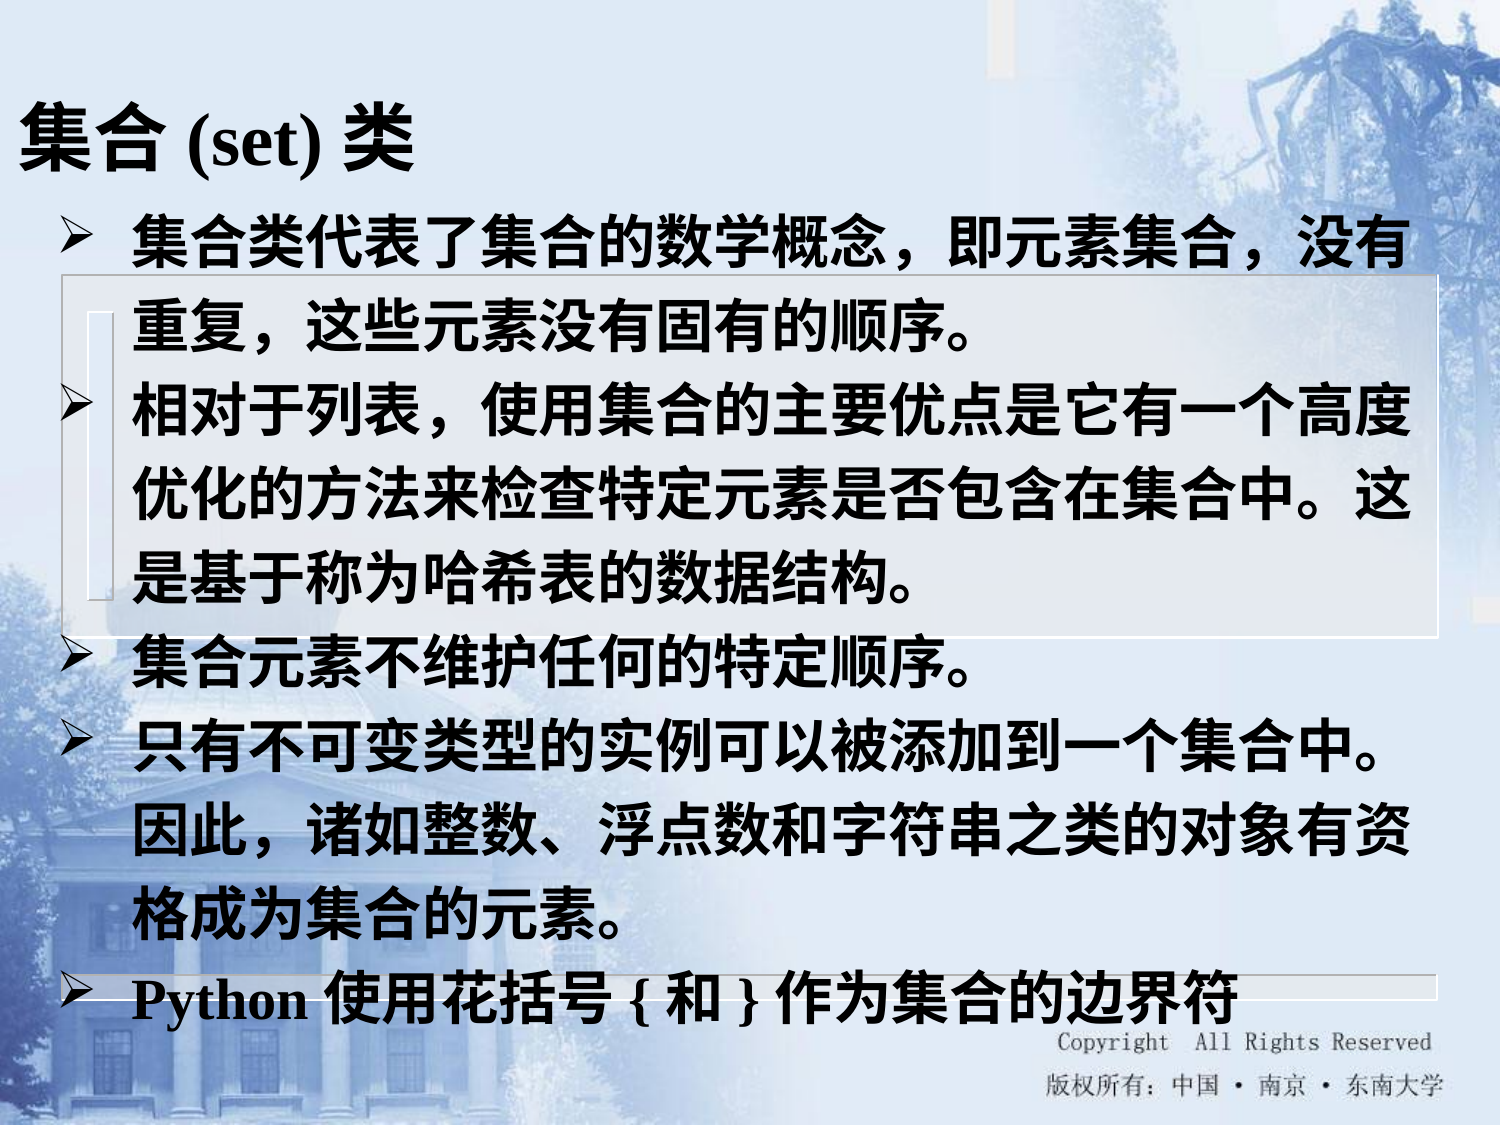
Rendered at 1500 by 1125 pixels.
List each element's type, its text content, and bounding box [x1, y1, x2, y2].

picture [0, 0, 1500, 1125]
text_box 集合(set)类 [3, 65, 432, 189]
text_box 集合类代表了集合的数学概念，即元素集合，没有重复，这些元素没有固有的顺序。 相对于列表，使用集合的主要优点是它有一个高度优化的方法来检查特定元素是否包含在集合中。这是基于称为哈希表的数据结构。 集合元素不维护任何的特定顺序。 只有不可变类型的实例可以被添加到一个集合中。因此，诸如整数、浮点数和字符串之类的对象有资格成为集合的元素。 Python使用花括号{和}作为集合的边界符 [41, 184, 1452, 1039]
